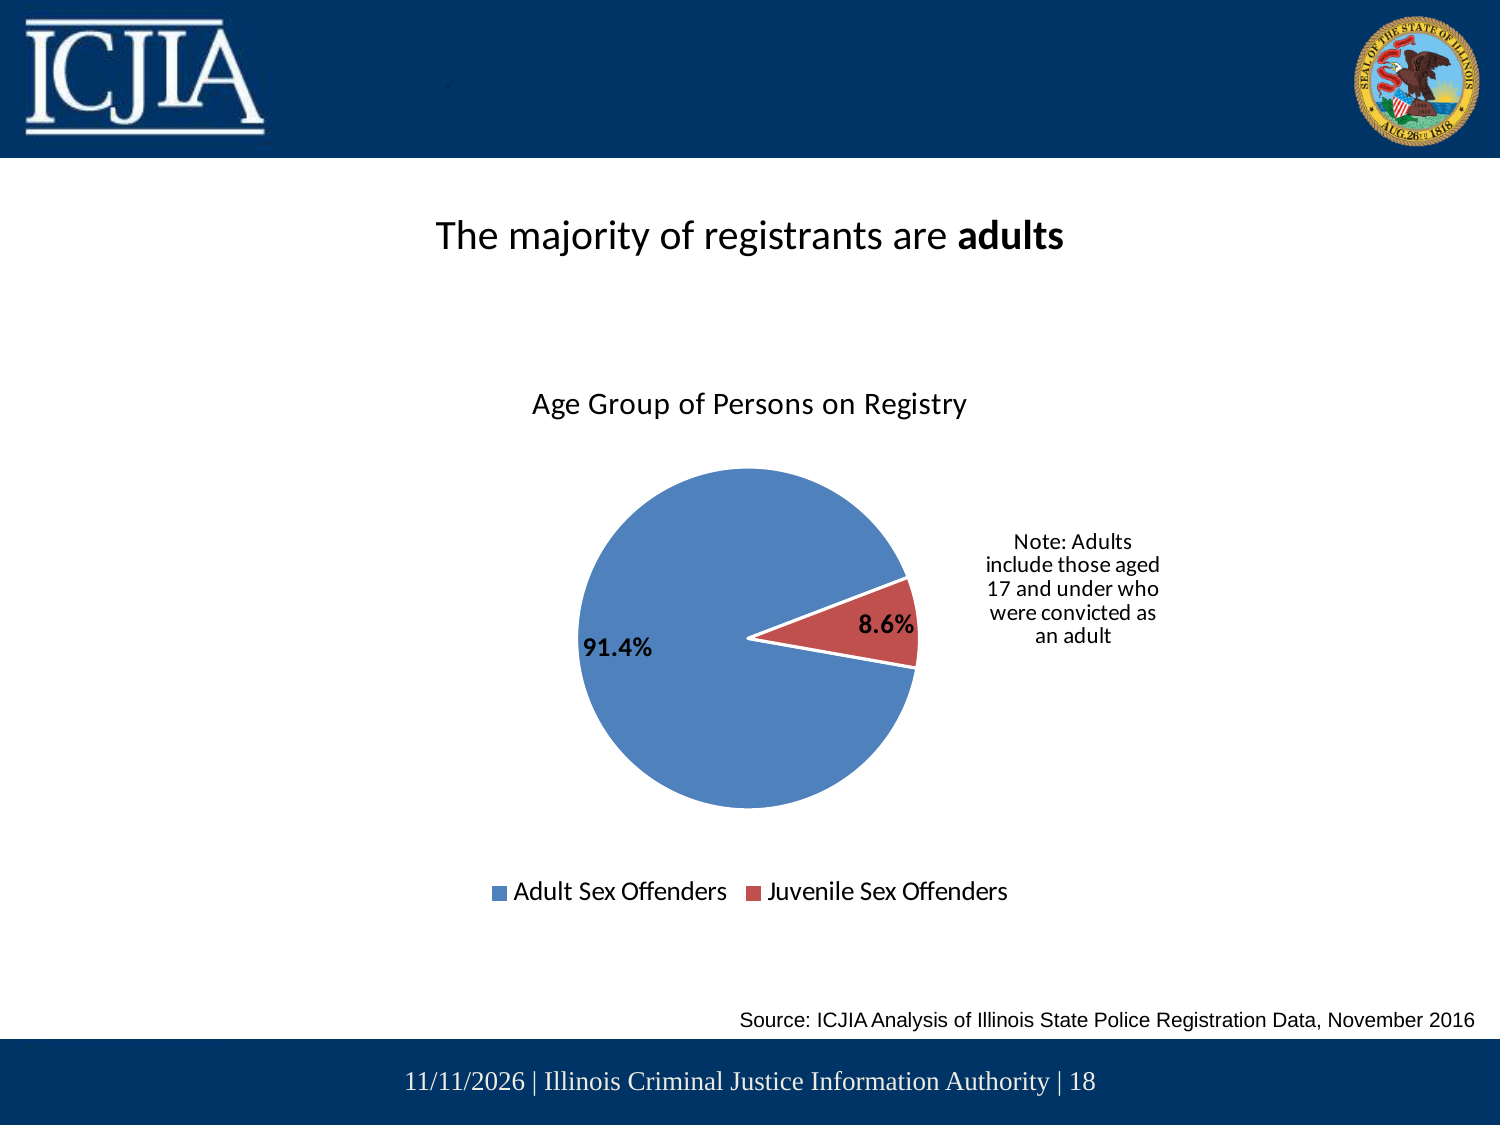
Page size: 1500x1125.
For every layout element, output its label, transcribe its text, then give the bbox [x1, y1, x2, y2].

picture [0, 1039, 1500, 1125]
text_box Source: ICJIA Analysis of Illinois State Police Registration Data, November 2016 [724, 998, 1500, 1039]
chart [318, 362, 1182, 913]
text_box The majority of registrants are adults [62, 200, 1438, 265]
footer 12/7/2016 | Illinois Criminal Justice Information Authority | 18 [300, 1050, 1200, 1110]
picture [0, 0, 1500, 158]
